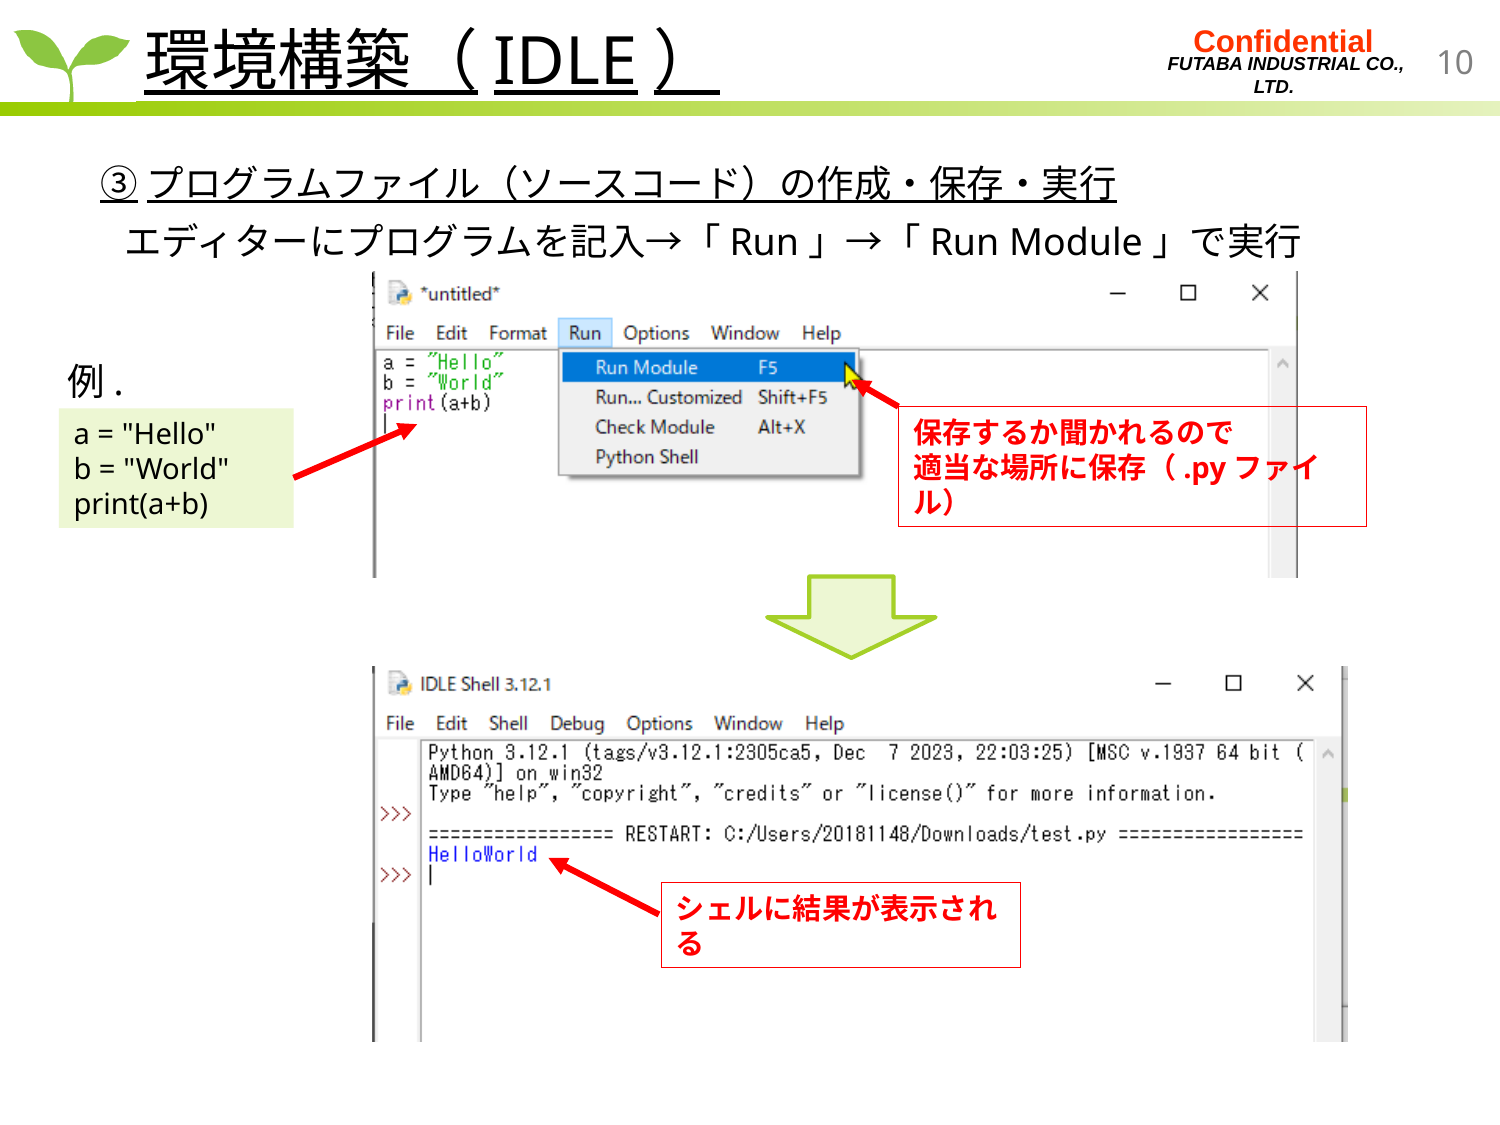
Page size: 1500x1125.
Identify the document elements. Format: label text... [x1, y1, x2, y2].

text_box ③プログラムファイル（ソースコード）の作成・保存・実行 [85, 152, 1367, 212]
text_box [851, 379, 899, 407]
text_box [293, 423, 418, 479]
text_box 保存するか聞かれるので 適当な場所に保存（.pyファイル） [1304, 406, 1367, 527]
text_box [765, 585, 938, 660]
text_box 例. [52, 350, 367, 410]
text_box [548, 857, 660, 915]
text_box a = "Hello" b = "World" print(a+b) [58, 410, 294, 528]
picture [372, 270, 1299, 578]
text_box エディターにプログラムを記入→「Run」→「Run Module」で実行 [109, 210, 1391, 271]
text_box 環境構築（IDLE） [129, 18, 659, 98]
picture [0, 30, 136, 102]
picture [372, 666, 1349, 1043]
